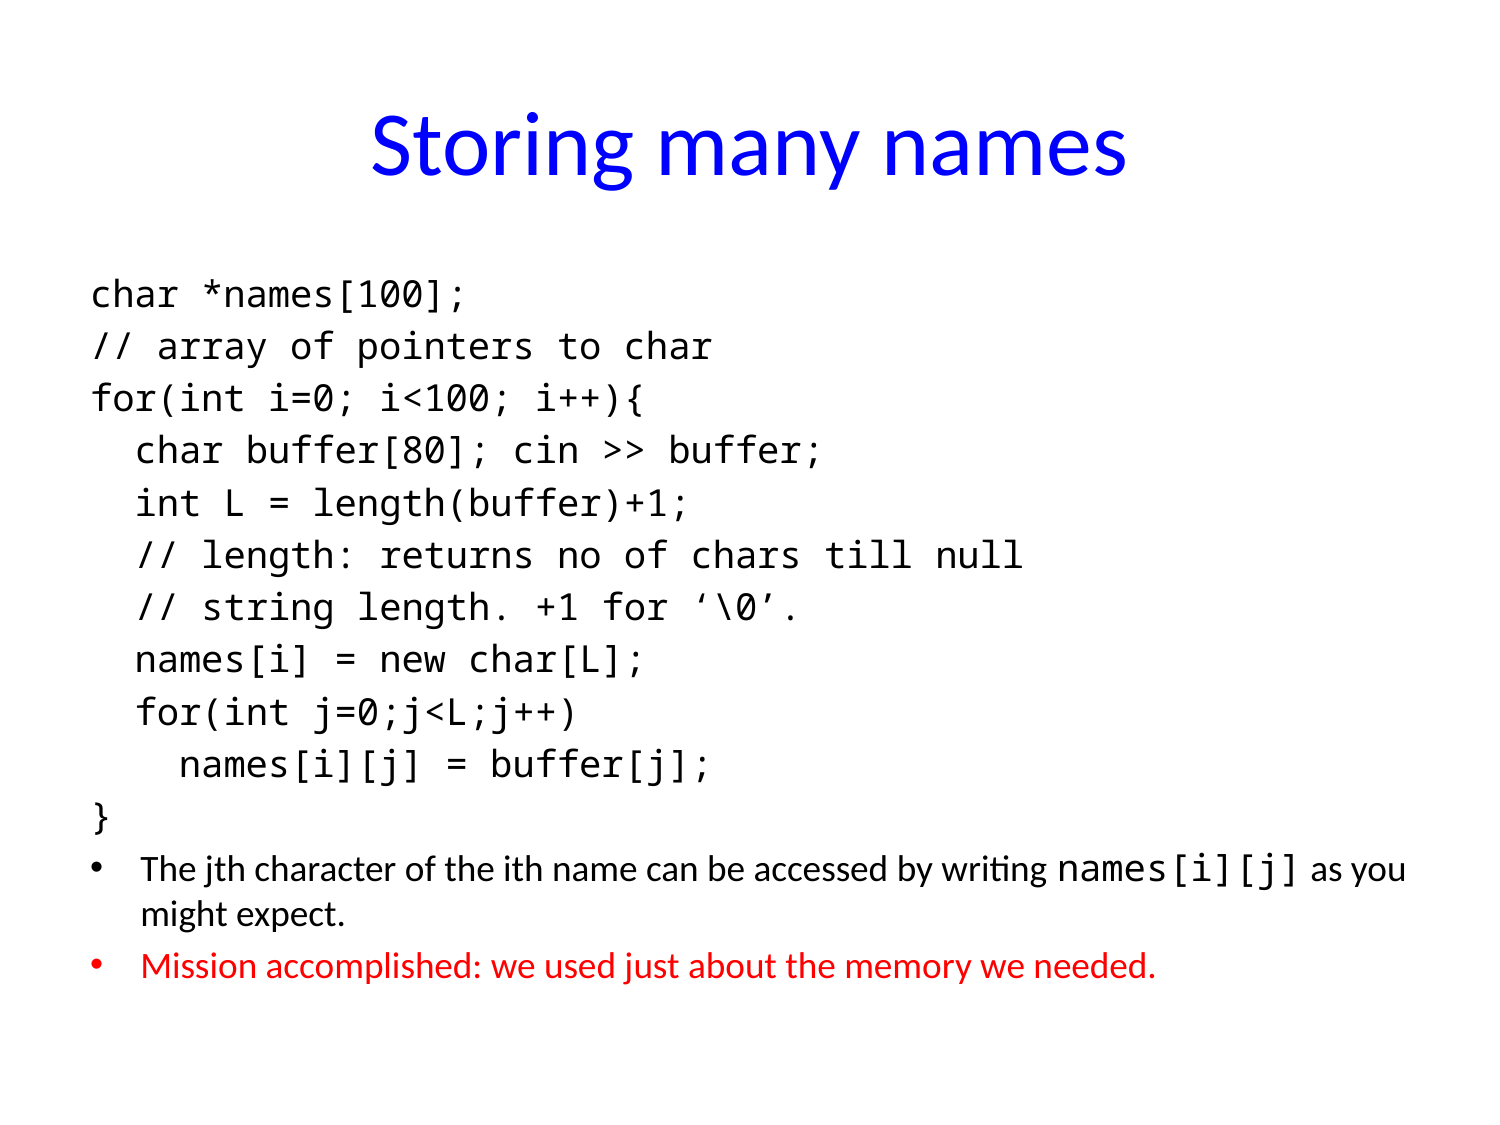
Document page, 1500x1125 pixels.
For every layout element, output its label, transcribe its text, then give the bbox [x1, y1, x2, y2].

title Storing many names [75, 45, 1425, 233]
list char *names[100]; // array of pointers to char for(int i=0; i<100; i++){ char buffer[80]; cin >> buffer; int L = length(buffer)+1; // length: returns no of chars till null // string length. +1 for ‘\0’. names[i] = new char[L]; for(int j=0;j<L;j++) names[i][j] = buffer[j]; } The jth character of the ith name can be accessed by writing names[i][j] as you might expect. Mission accomplished: we used just about the memory we needed. [75, 262, 1425, 1005]
